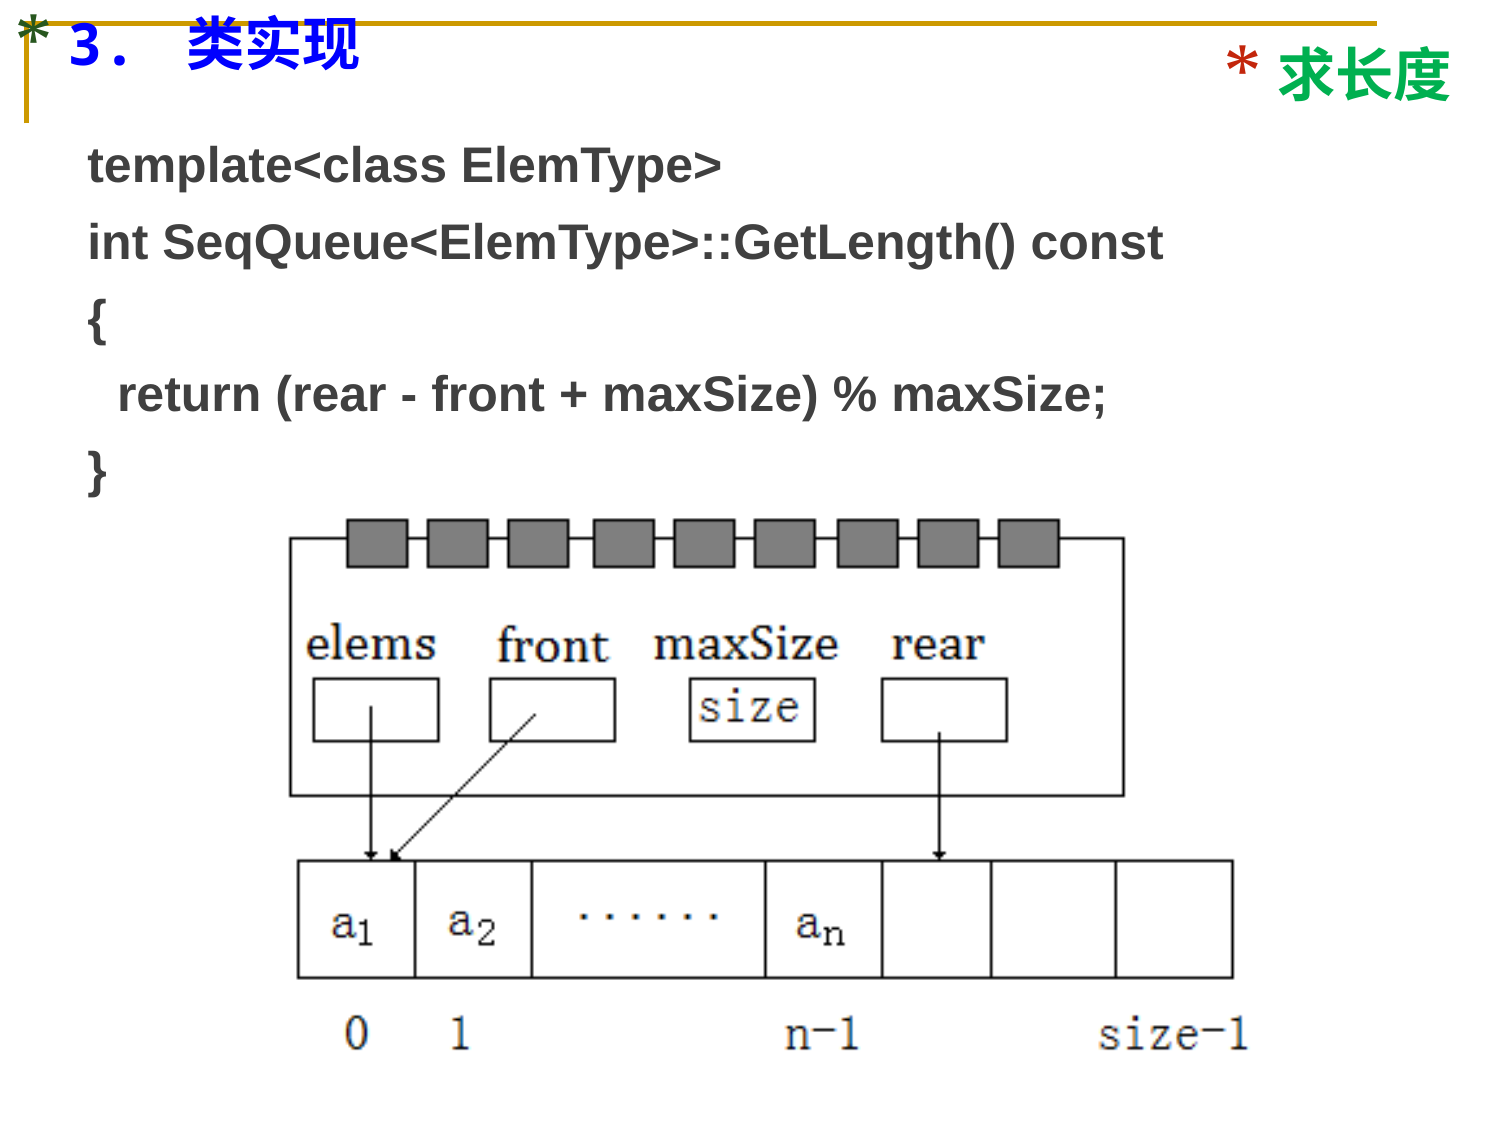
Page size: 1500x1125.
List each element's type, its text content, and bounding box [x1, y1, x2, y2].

title 3. 类实现 [0, 0, 1500, 85]
picture [277, 504, 1258, 1085]
text_box 求长度 [194, 30, 1467, 169]
text_box template<class ElemType> int SeqQueue<ElemType>::GetLength() const { return (rear - front + maxSize) % maxSize; } [64, 125, 1299, 958]
